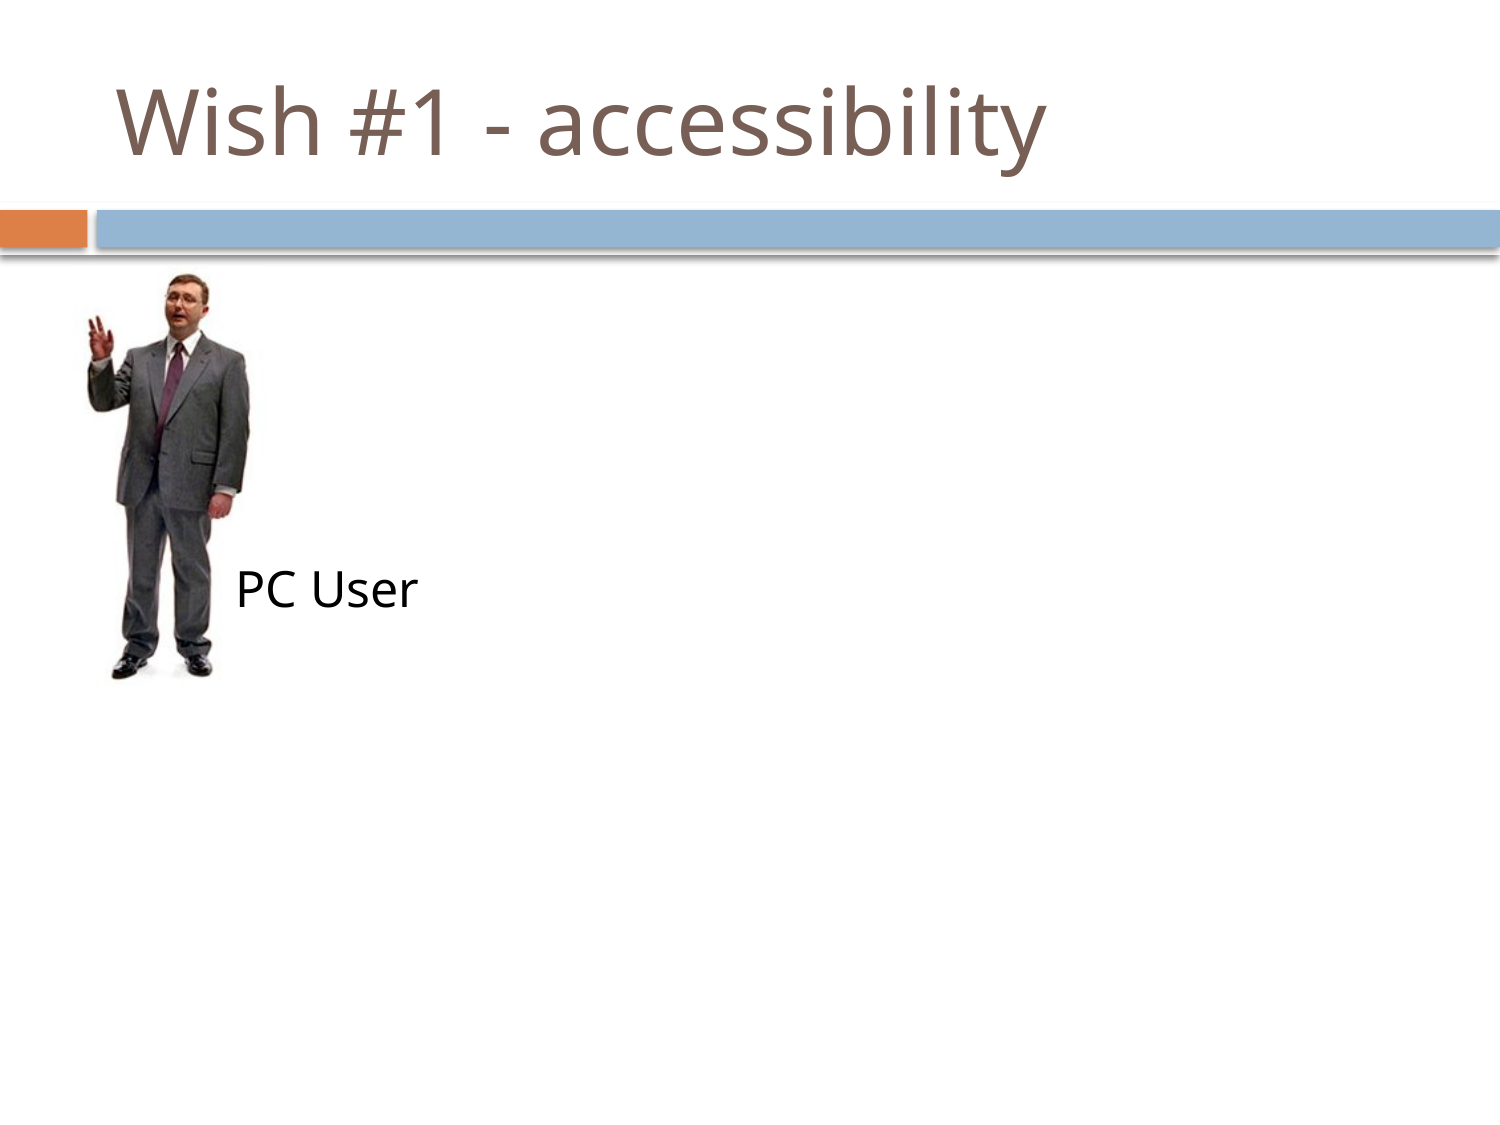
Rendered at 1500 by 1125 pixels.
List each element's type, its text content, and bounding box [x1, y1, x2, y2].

text_box PC User [271, 549, 435, 625]
picture [72, 266, 267, 687]
title Wish #1 - accessibility [100, 37, 1438, 200]
